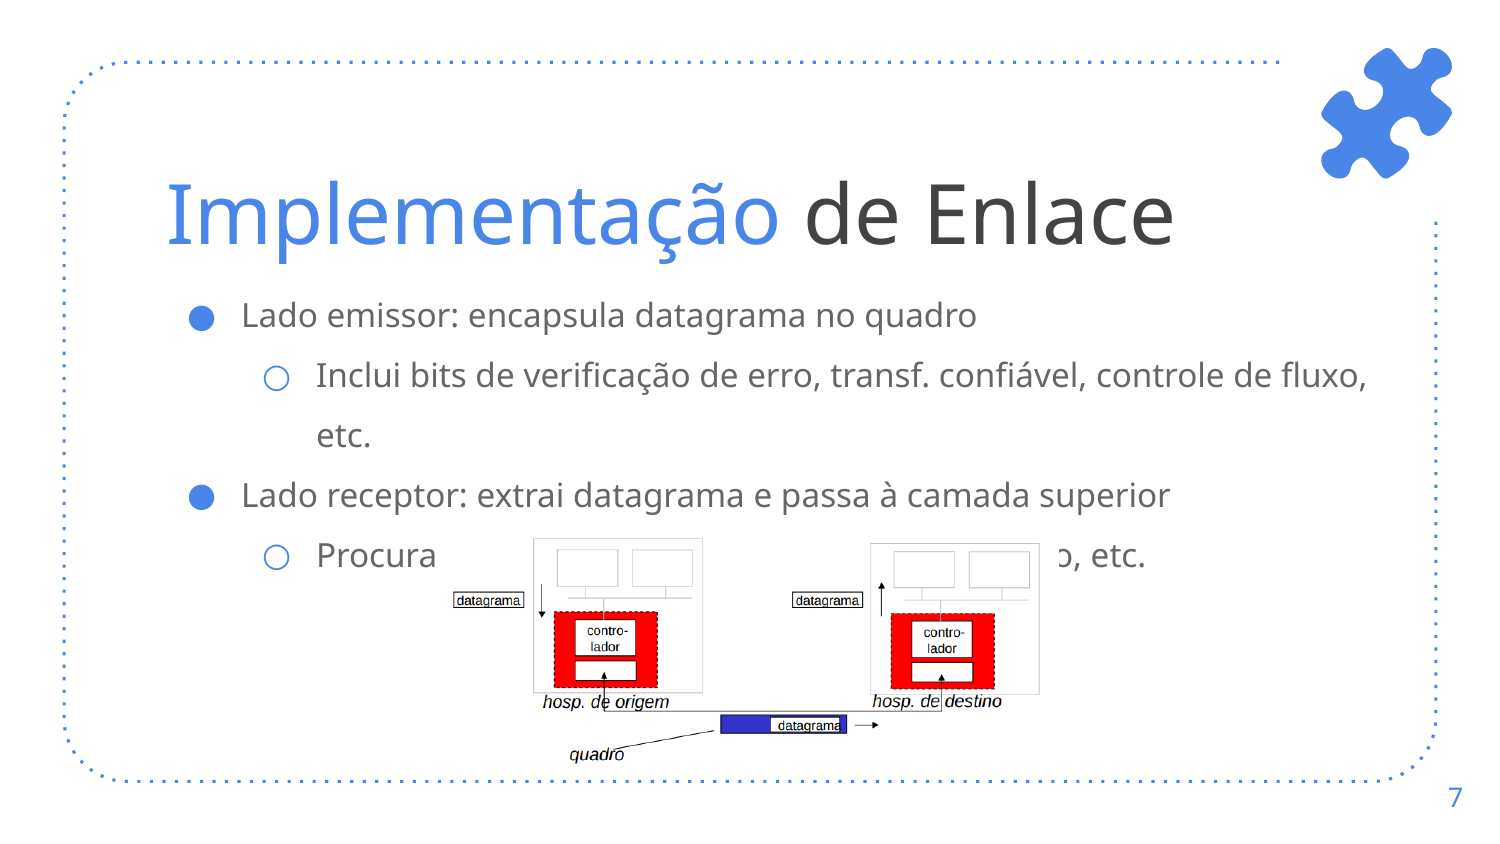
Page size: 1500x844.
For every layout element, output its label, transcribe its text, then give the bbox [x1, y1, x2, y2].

title Implementação de Enlace [151, 146, 1278, 259]
text_box [1321, 47, 1452, 179]
picture [440, 522, 1059, 774]
slide_number ‹#› [1411, 753, 1500, 844]
list Lado emissor: encapsula datagrama no quadro Inclui bits de verificação de erro, transf. confiável, controle de fluxo, etc. Lado receptor: extrai datagrama e passa à camada superior Procura erros, transf. confiável, controle de fluxo, etc. [151, 259, 1443, 648]
